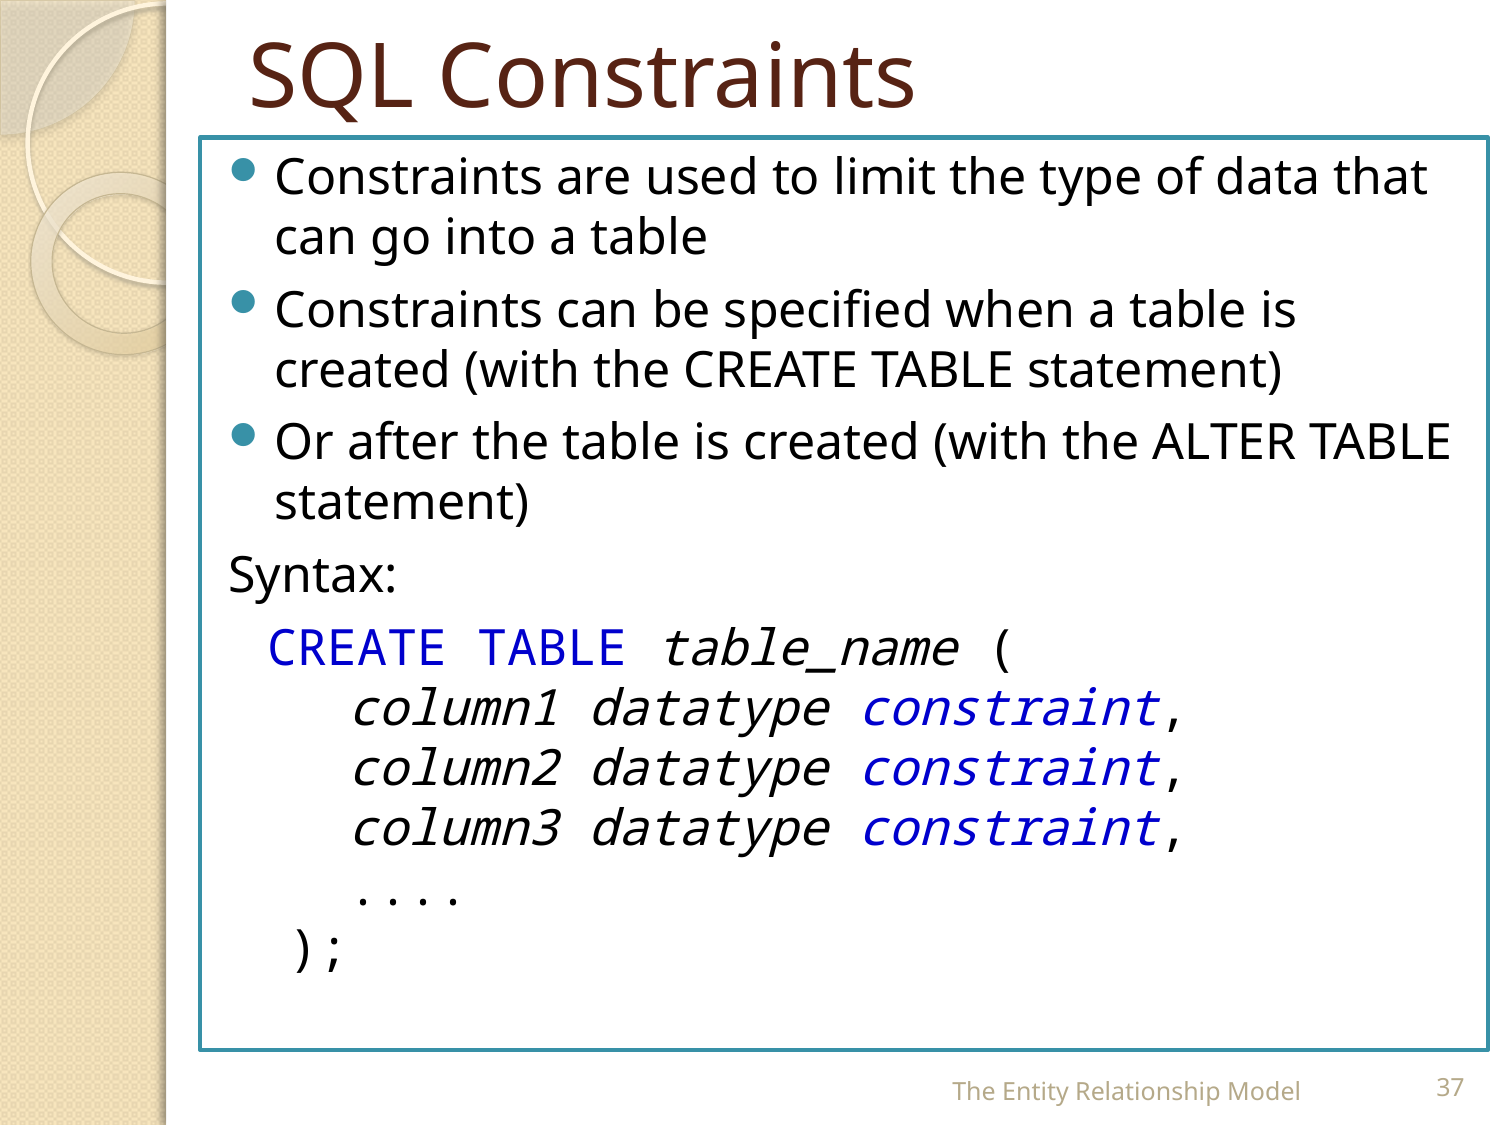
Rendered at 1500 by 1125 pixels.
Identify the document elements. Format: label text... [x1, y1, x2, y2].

slide_number 37 [1413, 1034, 1488, 1113]
footer The Entity Relationship Model [937, 1034, 1413, 1113]
title SQL Constraints [233, 5, 1464, 135]
list Constraints are used to limit the type of data that can go into a table Constraints can be specified when a table is created (with the CREATE TABLE statement) Or after the table is created (with the ALTER TABLE statement) Syntax: CREATE TABLE table_name ( column1 datatype constraint, column2 datatype constraint, column3 datatype constraint, .... ); [198, 135, 1490, 1052]
